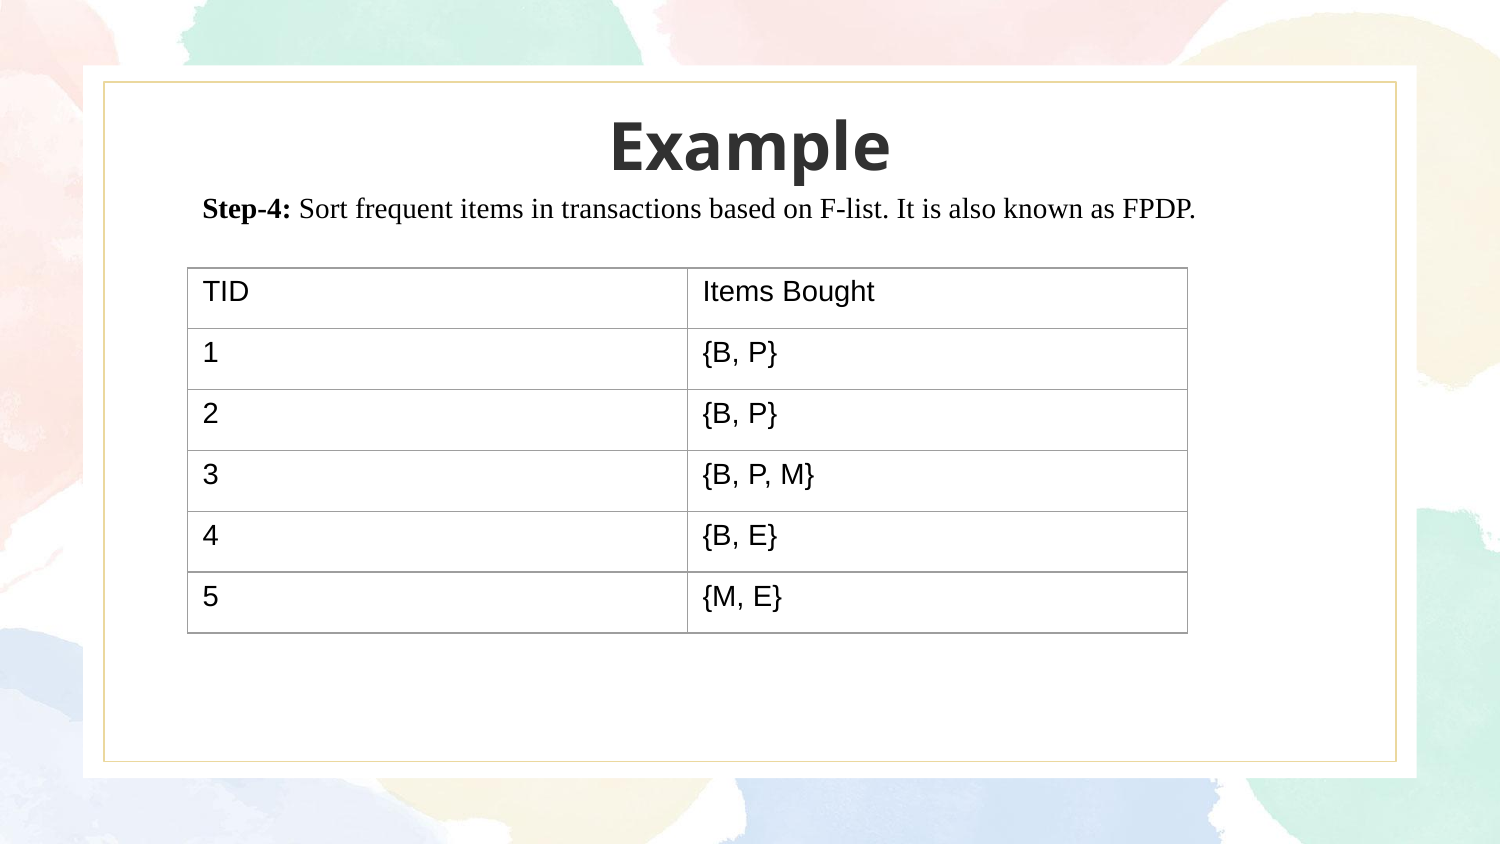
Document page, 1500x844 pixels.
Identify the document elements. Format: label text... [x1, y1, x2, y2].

text_box Step-4: Sort frequent items in transactions based on F-list. It is also known as FPDP. [187, 182, 1222, 233]
table_cell {M, E} [688, 573, 1187, 632]
table_cell 3 [188, 451, 687, 511]
table_cell 1 [188, 329, 687, 389]
table_header Items Bought [688, 269, 1187, 328]
table_cell 4 [188, 512, 687, 571]
picture [0, 0, 1500, 844]
table_cell {B, P} [688, 390, 1187, 450]
table_cell {B, P} [688, 329, 1187, 389]
table_cell 2 [188, 390, 687, 450]
table_header TID [188, 269, 687, 328]
table_cell 5 [188, 573, 687, 632]
table_cell {B, E} [688, 512, 1187, 571]
table_cell {B, P, M} [688, 451, 1187, 511]
title Example [118, 88, 1382, 183]
